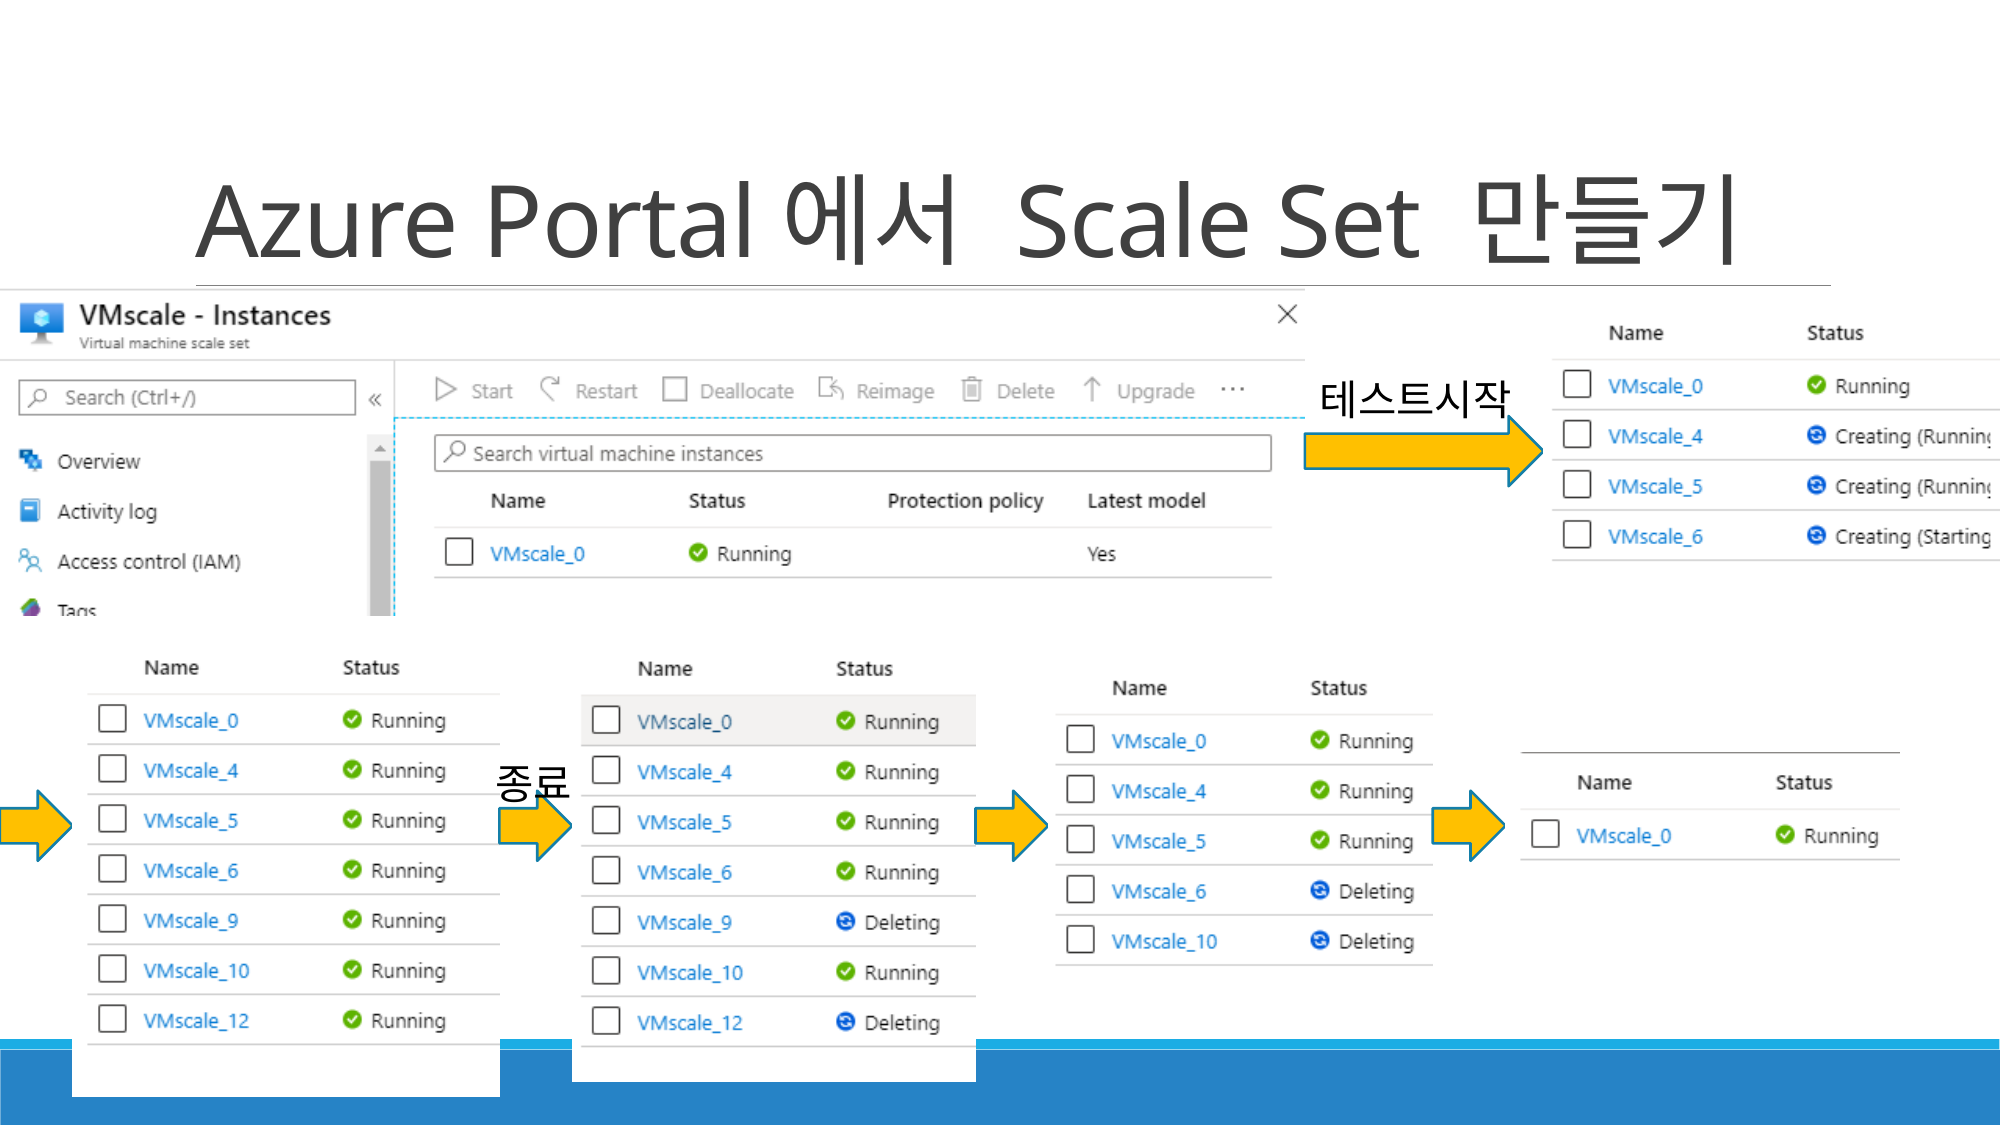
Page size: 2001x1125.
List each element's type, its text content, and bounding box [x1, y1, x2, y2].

text_box [1443, 789, 1502, 863]
picture [0, 285, 1306, 617]
text_box [509, 815, 568, 863]
picture [1505, 751, 1900, 900]
text_box 종료 [509, 750, 568, 815]
picture [72, 641, 500, 1098]
text_box [1313, 432, 1540, 488]
text_box [0, 789, 69, 863]
picture [571, 639, 977, 1082]
picture [1047, 663, 1434, 988]
text_box 테스트시작 [1313, 366, 1540, 432]
title Azure Portal에서 Scale Set 만들기 [180, 47, 1830, 285]
picture [1543, 311, 2000, 591]
text_box [985, 789, 1044, 863]
